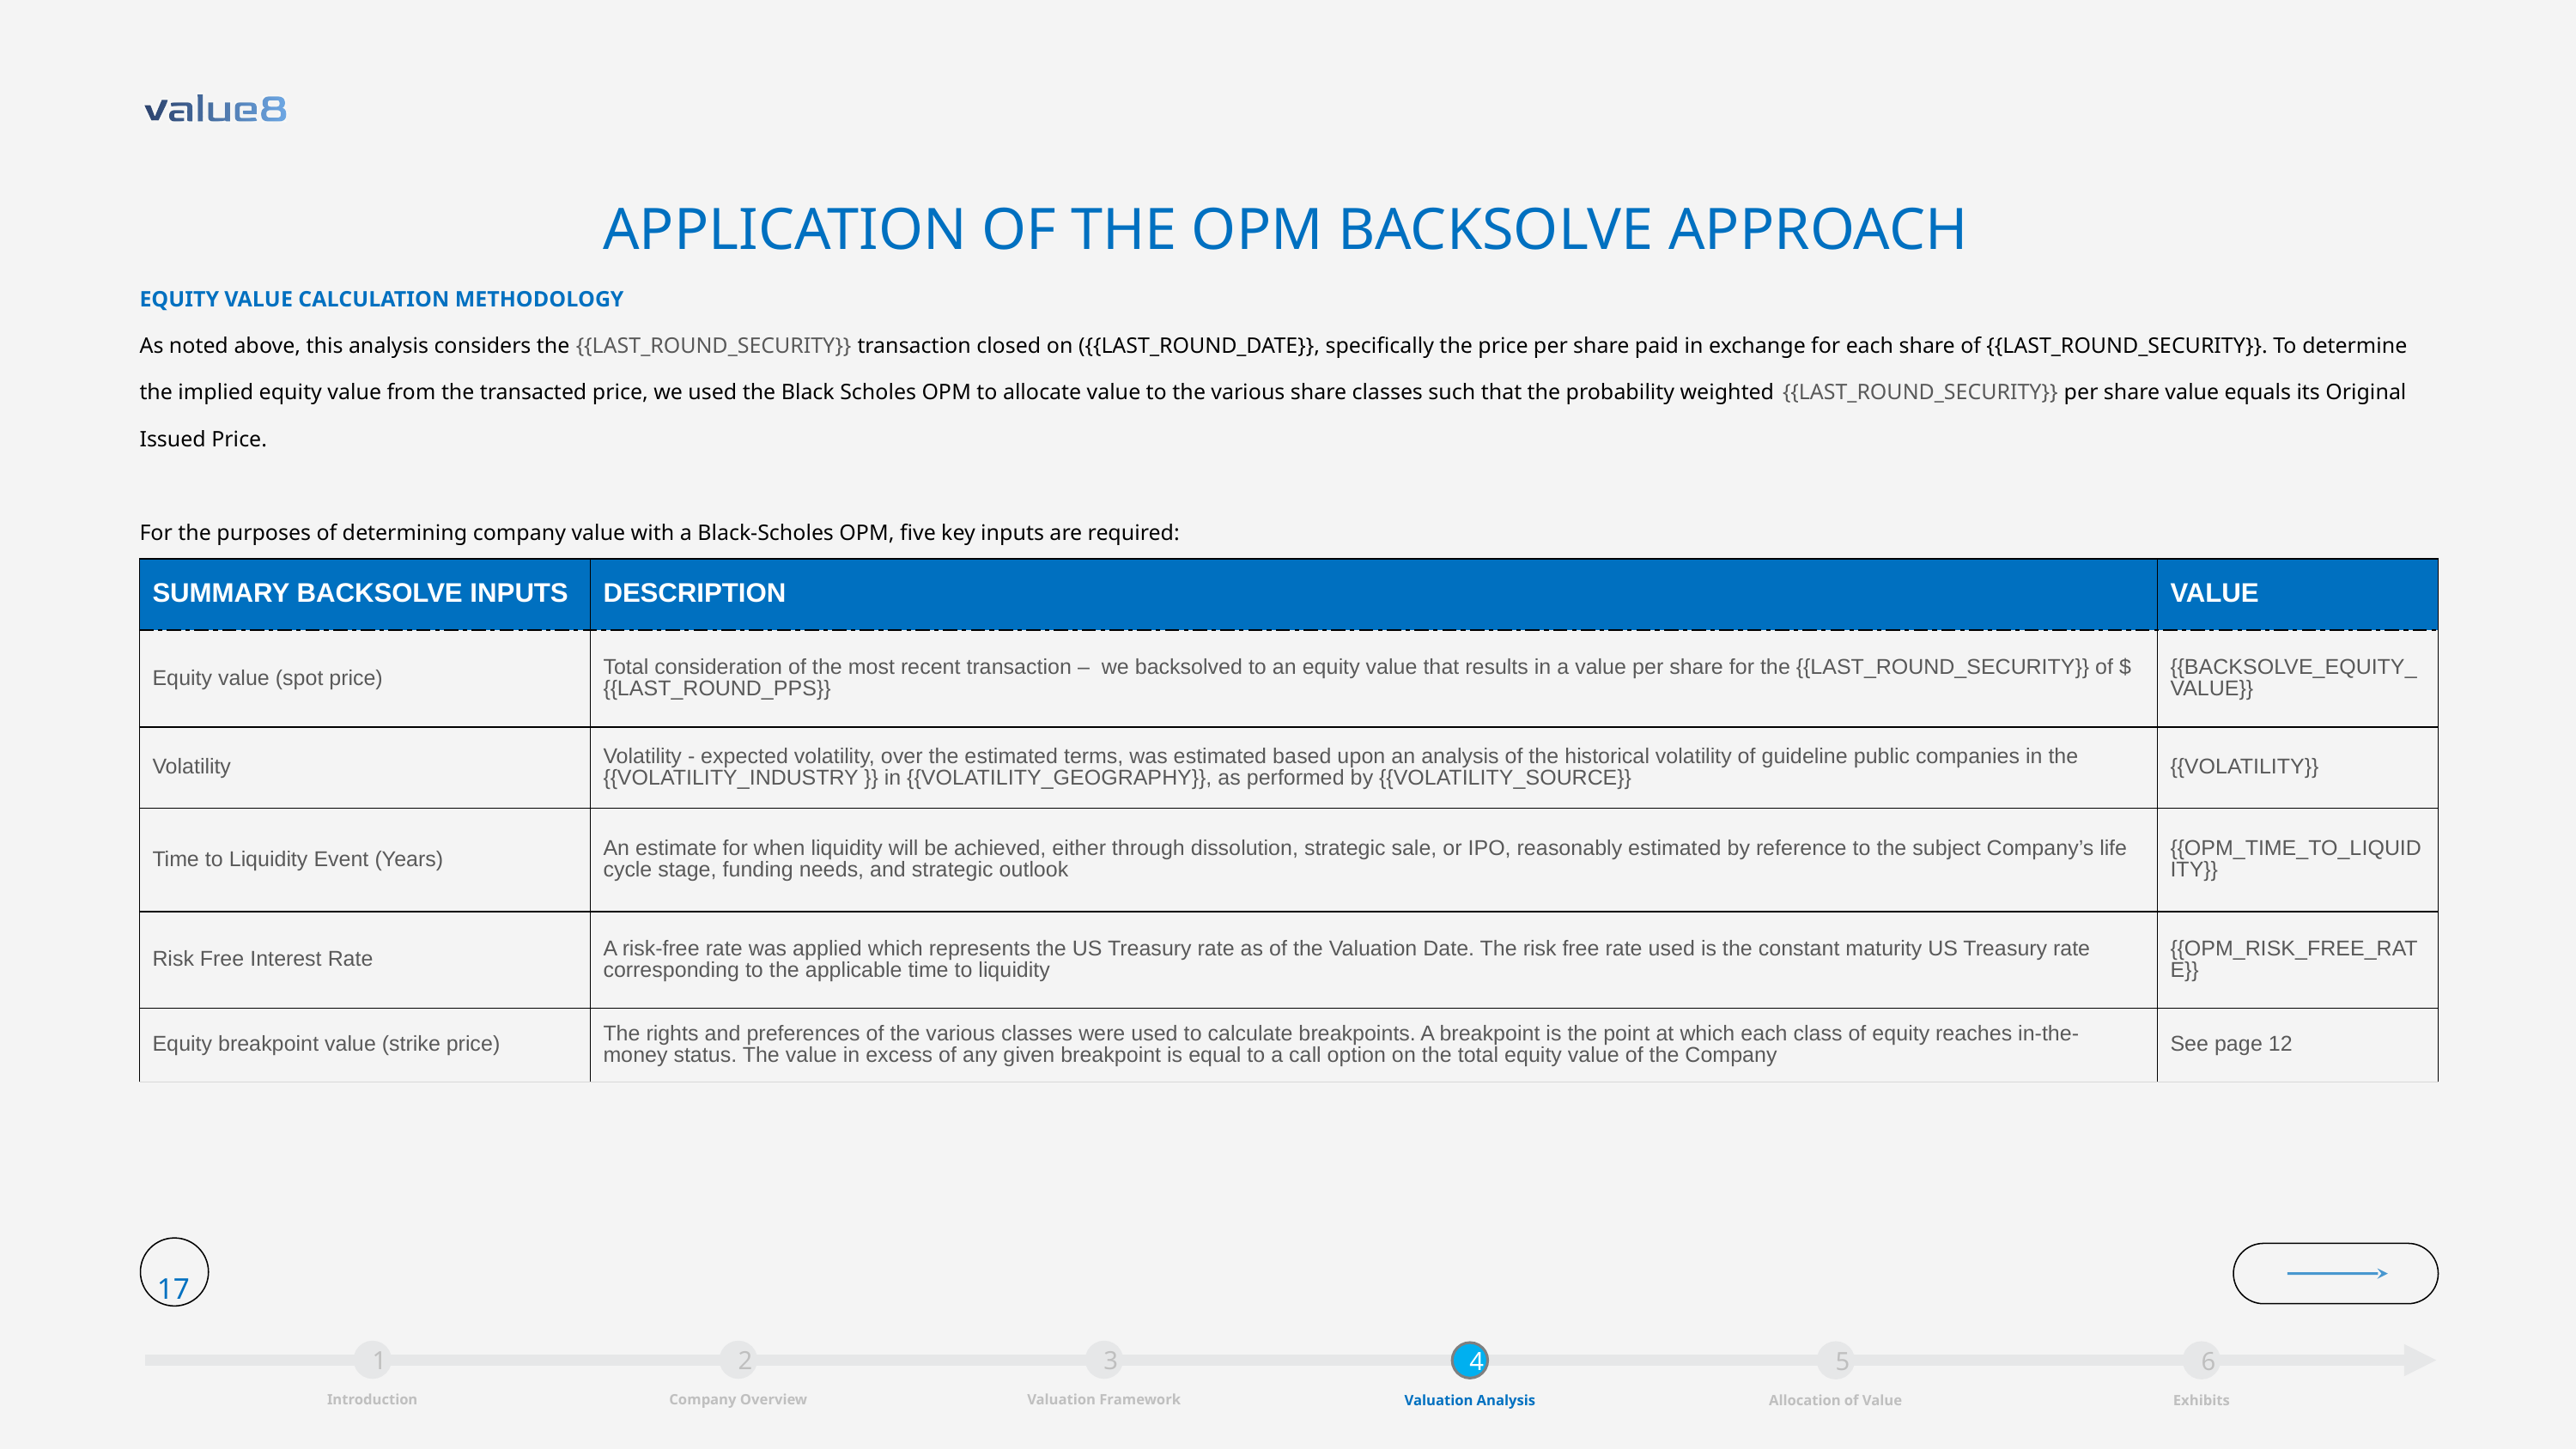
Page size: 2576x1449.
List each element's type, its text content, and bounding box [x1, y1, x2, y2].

table_cell Volatility - expected volatility, over the estimated terms, was estimated based upon an analysis of the historical volatility of guideline public companies in the {{VOLATILITY_INDUSTRY }} in {{VOLATILITY_GEOGRAPHY}}, as performed by {{VOLATILITY_SOURCE}} [591, 728, 2157, 808]
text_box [2233, 1237, 2439, 1304]
table_cell Time to Liquidity Event (Years) [140, 809, 590, 911]
picture [96, 52, 335, 164]
text_box EQUITY VALUE CALCULATION METHODOLOGY As noted above, this analysis considers the {{LAST_ROUND_SECURITY}} transaction closed on ({{LAST_ROUND_DATE}}, specifically the price per share paid in exchange for each share of {{LAST_ROUND_SECURITY}}. To determine the implied equity value from the transacted price, we used the Black Scholes OPM to allocate value to the various share classes such that the probability weighted {{LAST_ROUND_SECURITY}} per share value equals its Original Issued Price. For the purposes of determining company value with a Black-Scholes OPM, five key inputs are required: [139, 264, 2439, 545]
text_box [652, 1342, 825, 1412]
table_cell An estimate for when liquidity will be achieved, either through dissolution, strategic sale, or IPO, reasonably estimated by reference to the subject Company’s life cycle stage, funding needs, and strategic outlook [591, 809, 2157, 911]
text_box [1383, 1342, 1557, 1413]
table_cell {{OPM_TIME_TO_LIQUIDITY}} [2158, 809, 2438, 911]
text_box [1018, 1342, 1191, 1412]
table_cell See page 12 [2158, 1009, 2438, 1082]
table_header DESCRIPTION [591, 560, 2157, 630]
text_box APPLICATION OF THE OPM BACKSOLVE APPROACH [355, 130, 2218, 262]
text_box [2115, 1342, 2288, 1413]
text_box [286, 1342, 459, 1412]
table_header SUMMARY BACKSOLVE INPUTS [140, 560, 590, 630]
table_cell Total consideration of the most recent transaction – we backsolved to an equity value that results in a value per share for the {{LAST_ROUND_SECURITY}} of ${{LAST_ROUND_PPS}} [591, 630, 2157, 726]
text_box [132, 1209, 215, 1307]
table_cell {{OPM_RISK_FREE_RATE}} [2158, 912, 2438, 1008]
table_cell The rights and preferences of the various classes were used to calculate breakpoints. A breakpoint is the point at which each class of equity reaches in-the-money status. The value in excess of any given breakpoint is equal to a call option on the total equity value of the Company [591, 1009, 2157, 1082]
table_cell {{VOLATILITY}} [2158, 728, 2438, 808]
table_cell Equity value (spot price) [140, 630, 590, 726]
table_cell Risk Free Interest Rate [140, 912, 590, 1008]
table_cell {{BACKSOLVE_EQUITY_VALUE}} [2158, 630, 2438, 726]
table_cell A risk-free rate was applied which represents the US Treasury rate as of the Valuation Date. The risk free rate used is the constant maturity US Treasury rate corresponding to the applicable time to liquidity [591, 912, 2157, 1008]
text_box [1749, 1342, 1923, 1413]
table_cell Equity breakpoint value (strike price) [140, 1009, 590, 1082]
table_cell Volatility [140, 728, 590, 808]
table_header VALUE [2158, 560, 2438, 630]
